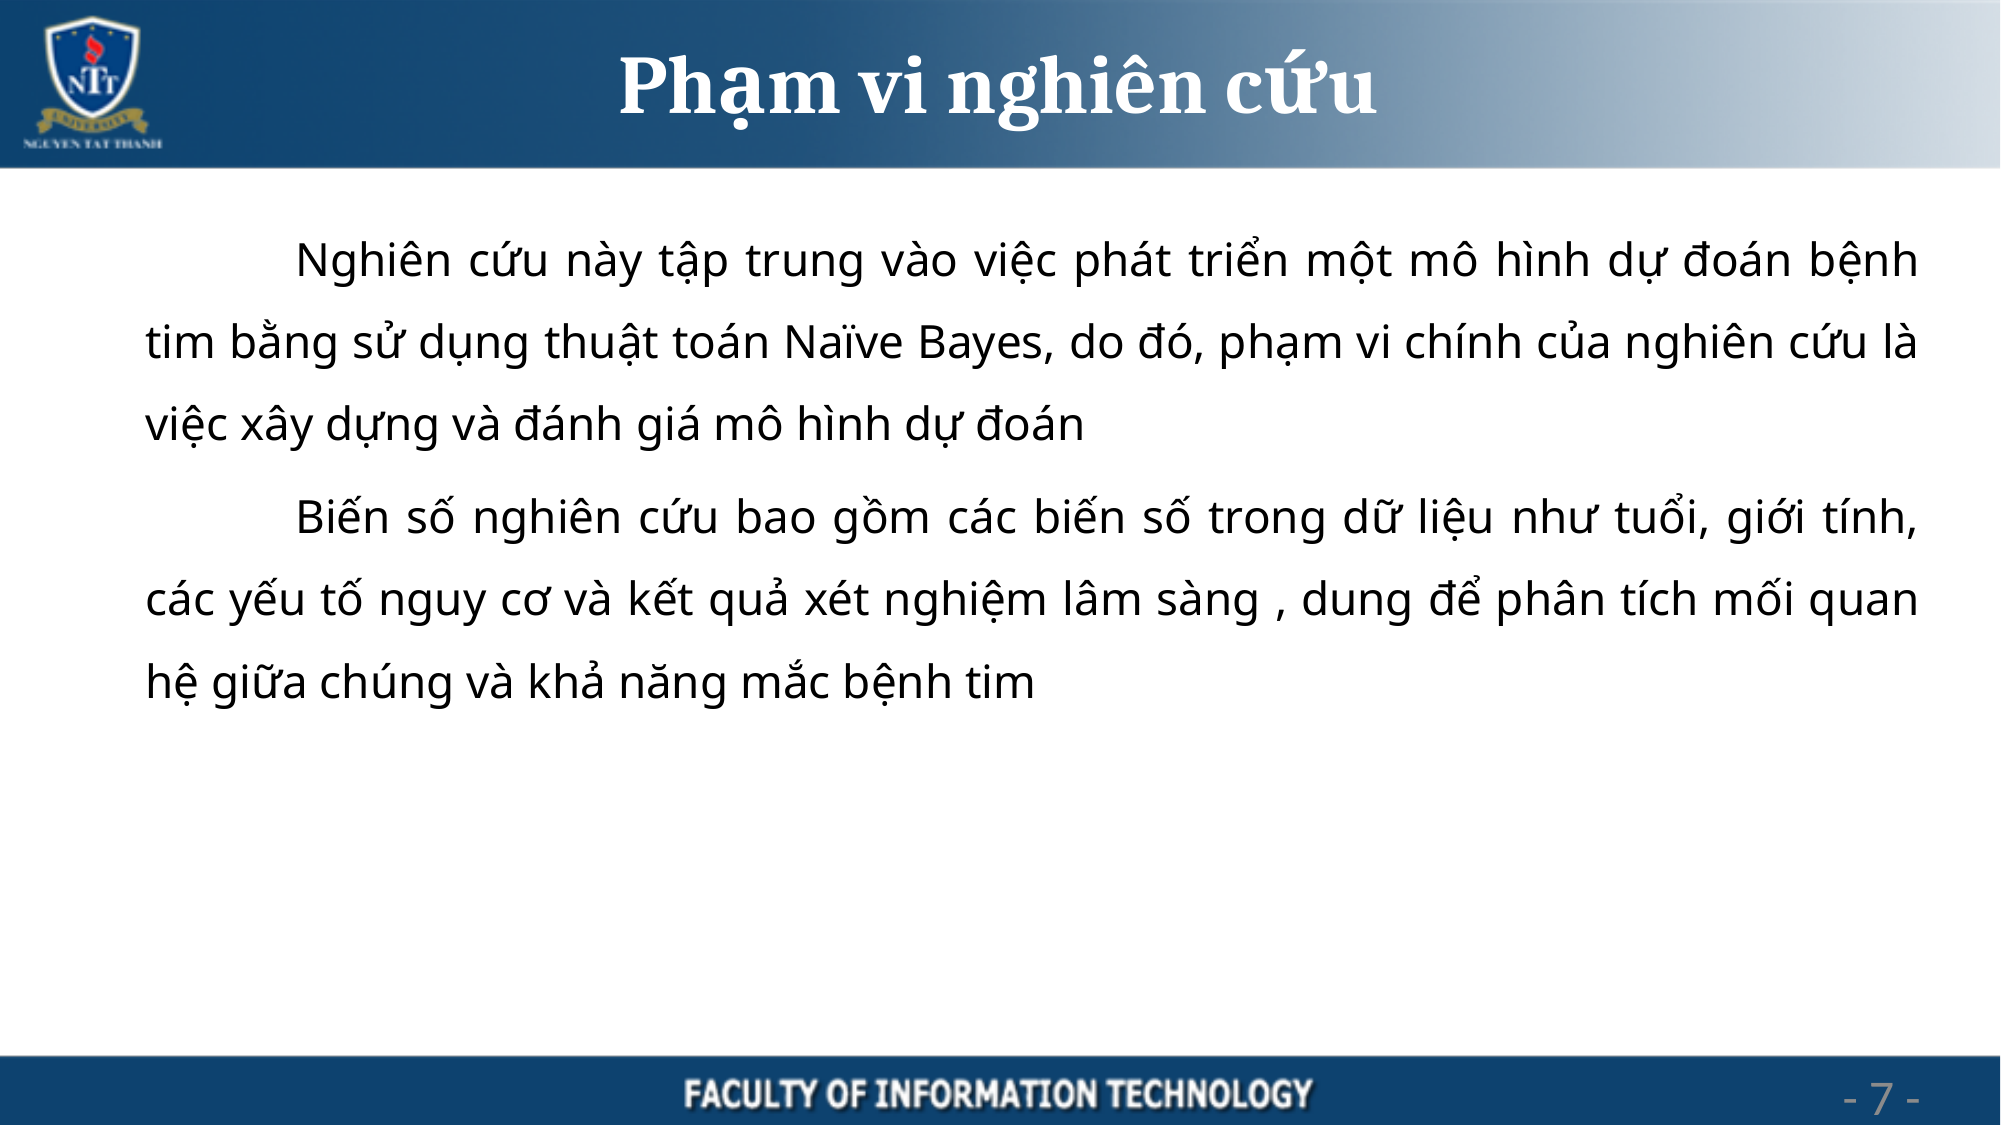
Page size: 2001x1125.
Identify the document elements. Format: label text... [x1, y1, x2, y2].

title Phạm vi nghiên cứu [229, 15, 1769, 159]
slide_number 7 [1768, 1065, 1936, 1125]
list Nghiên cứu này tập trung vào việc phát triển một mô hình dự đoán bệnh tim bằng sử dụng thuật toán Naïve Bayes, do đó, phạm vi chính của nghiên cứu là việc xây dựng và đánh giá mô hình dự đoán Biến số nghiên cứu bao gồm các biến số trong dữ liệu như tuổi, giới tính, các yếu tố nguy cơ và kết quả xét nghiệm lâm sàng , dung để phân tích mối quan hệ giữa chúng và khả năng mắc bệnh tim [73, 195, 1936, 1014]
picture [0, 0, 2001, 1125]
